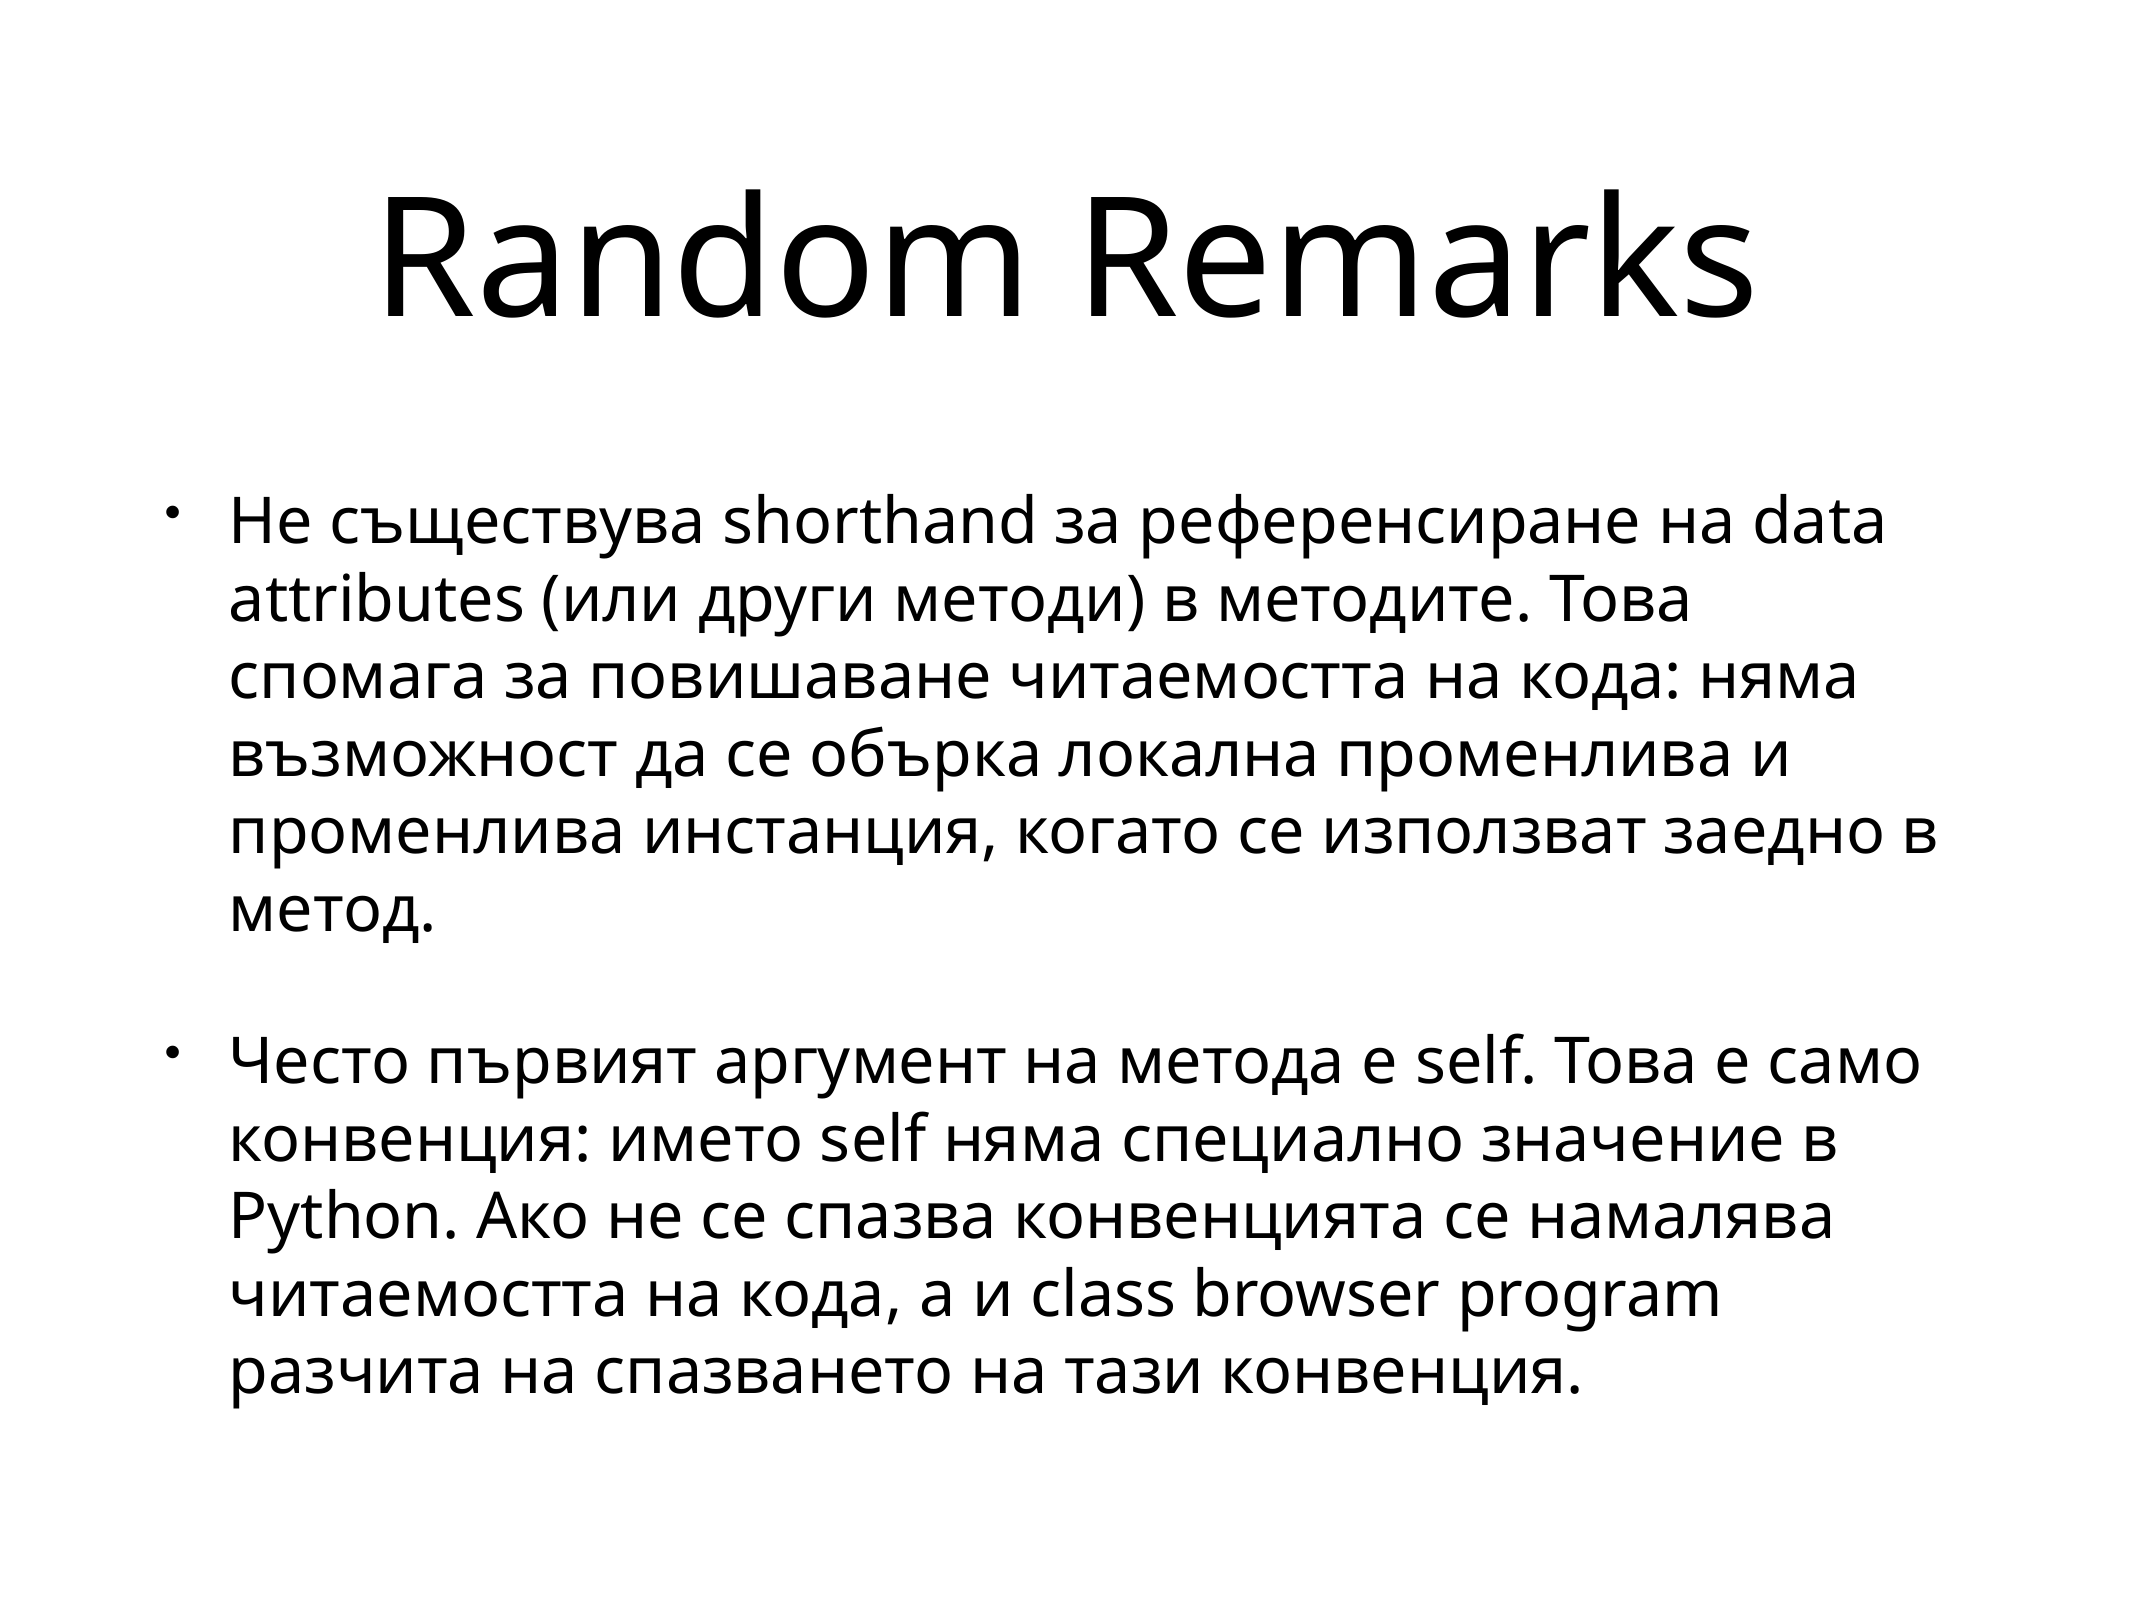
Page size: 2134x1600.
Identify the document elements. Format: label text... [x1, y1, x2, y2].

list Не съществува shorthand за референсиране на data attributes (или други методи) в методите. Това спомага за повишаване читаемостта на кода: няма възможност да се обърка локална променлива и променлива инстанция, когато се използват заедно в метод. Често първият аргумент на метода е self. Това е само конвенция: името self няма специално значение в Python. Ако не се спазва конвенцията се намалява читаемостта на кода, а и class browser program разчита на спазването на тази конвенция. [155, 426, 1978, 1459]
title Random Remarks [155, 72, 1978, 426]
